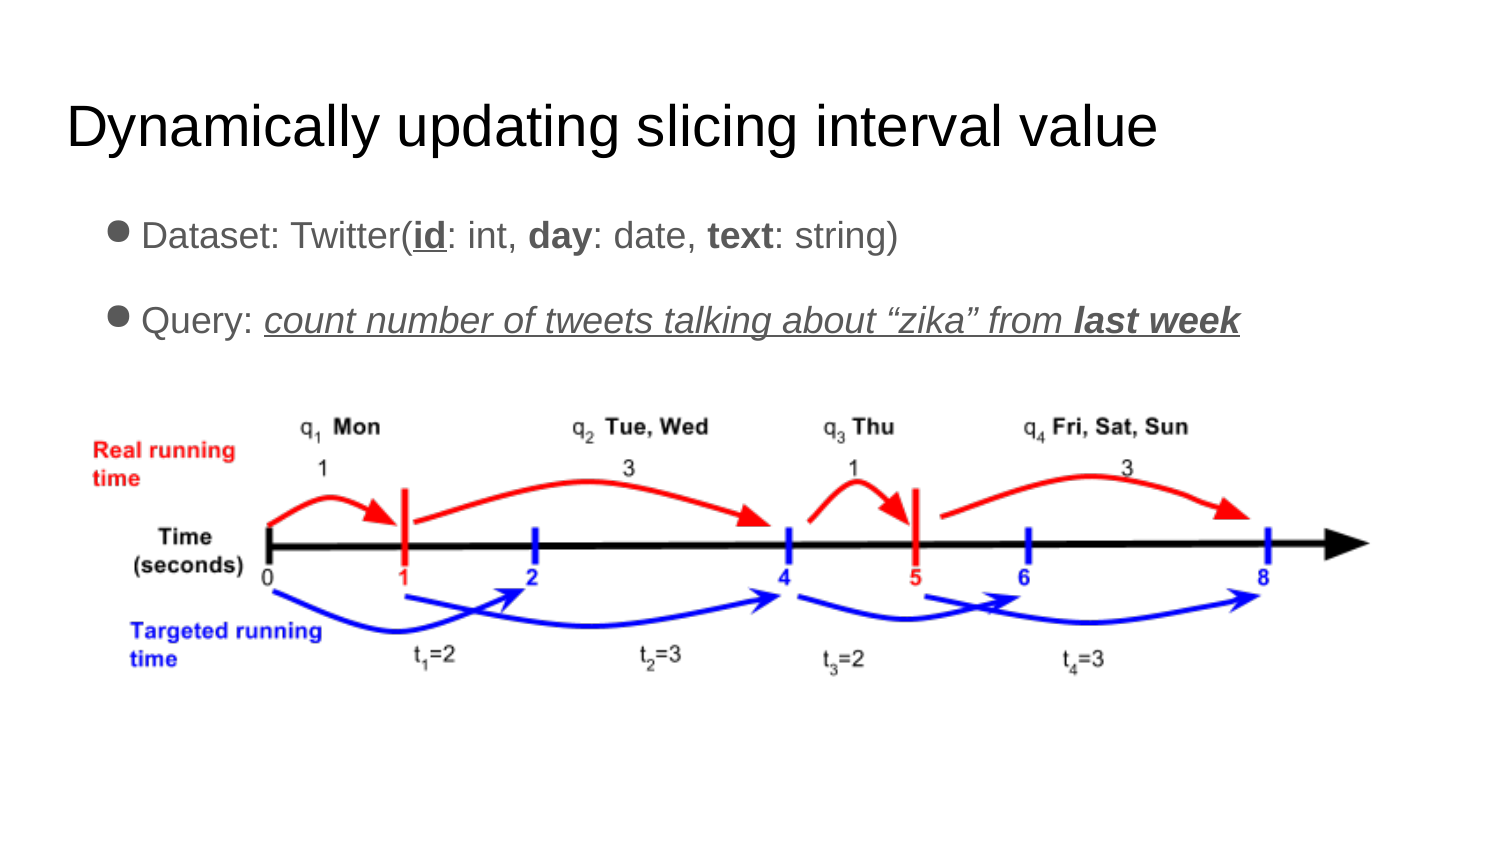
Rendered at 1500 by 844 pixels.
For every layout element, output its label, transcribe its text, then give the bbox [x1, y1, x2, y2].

title Dynamically updating slicing interval value [51, 72, 1449, 167]
picture [60, 345, 1421, 730]
list Dataset: Twitter(id: int, day: date, text: string) Query: count number of tweets talking about “zika” from last week [51, 189, 1449, 750]
